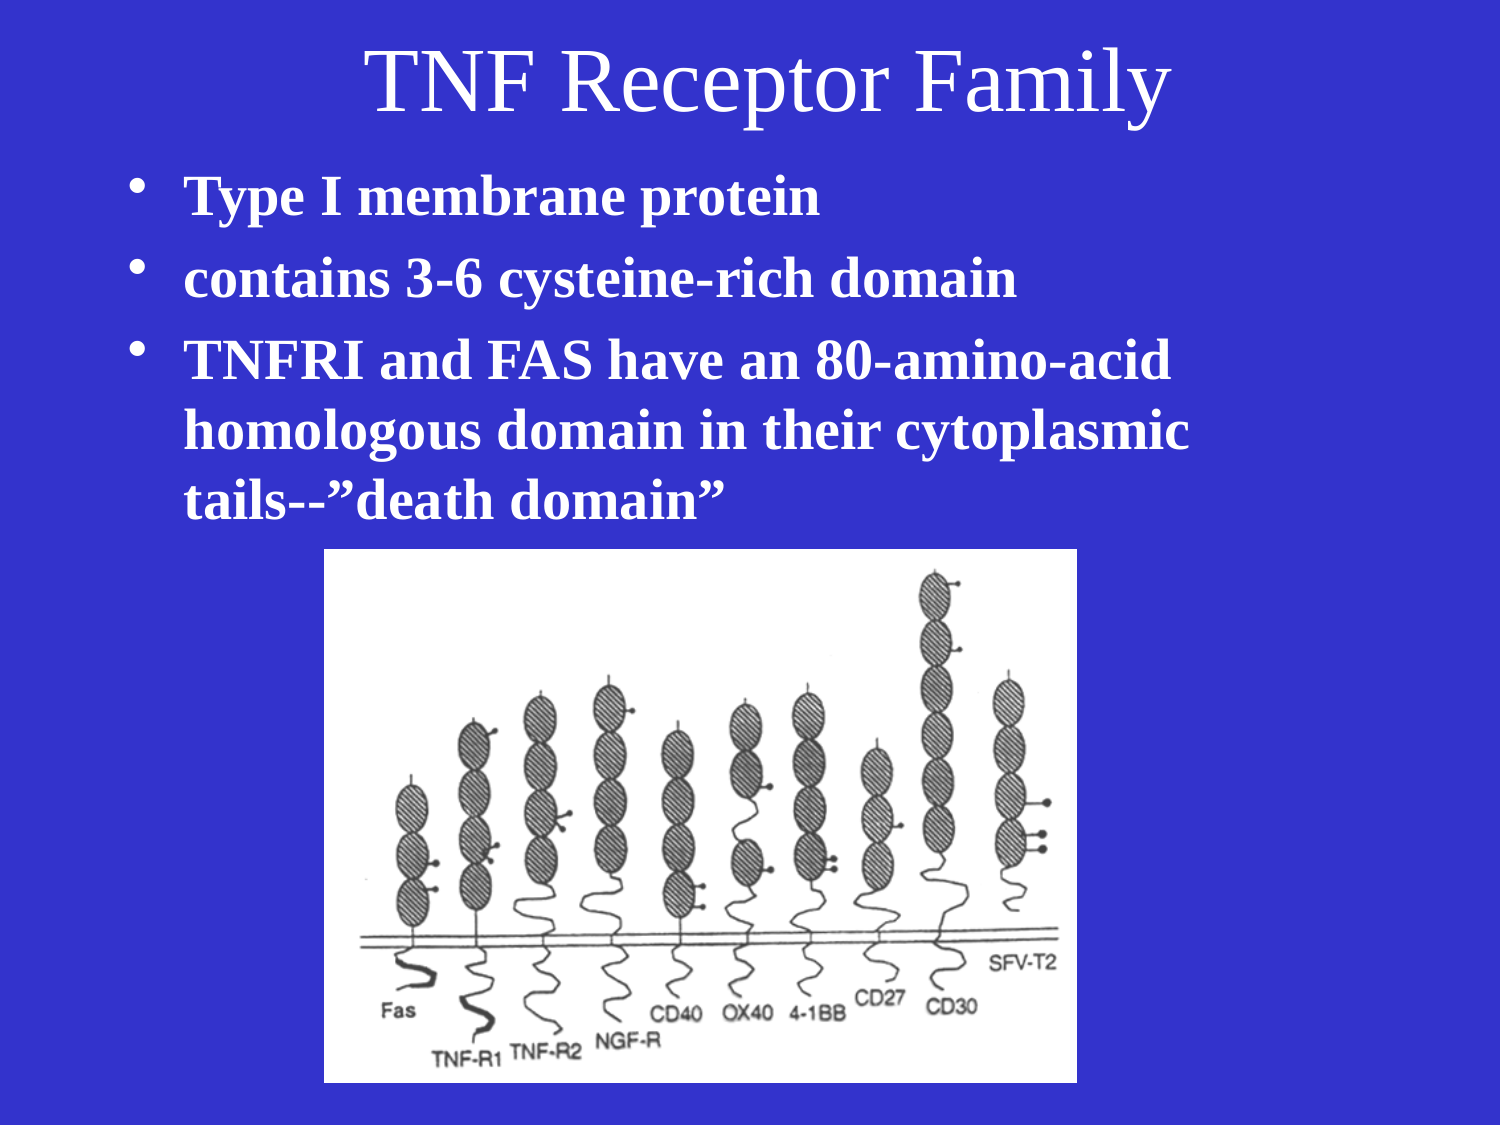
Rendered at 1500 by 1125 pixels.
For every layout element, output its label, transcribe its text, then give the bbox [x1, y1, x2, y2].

list Type I membrane protein contains 3-6 cysteine-rich domain TNFRI and FAS have an 80-amino-acid homologous domain in their cytoplasmic tails--”death domain” [112, 149, 1425, 1050]
title TNF Receptor Family [225, 24, 1313, 125]
picture [324, 549, 1078, 1083]
